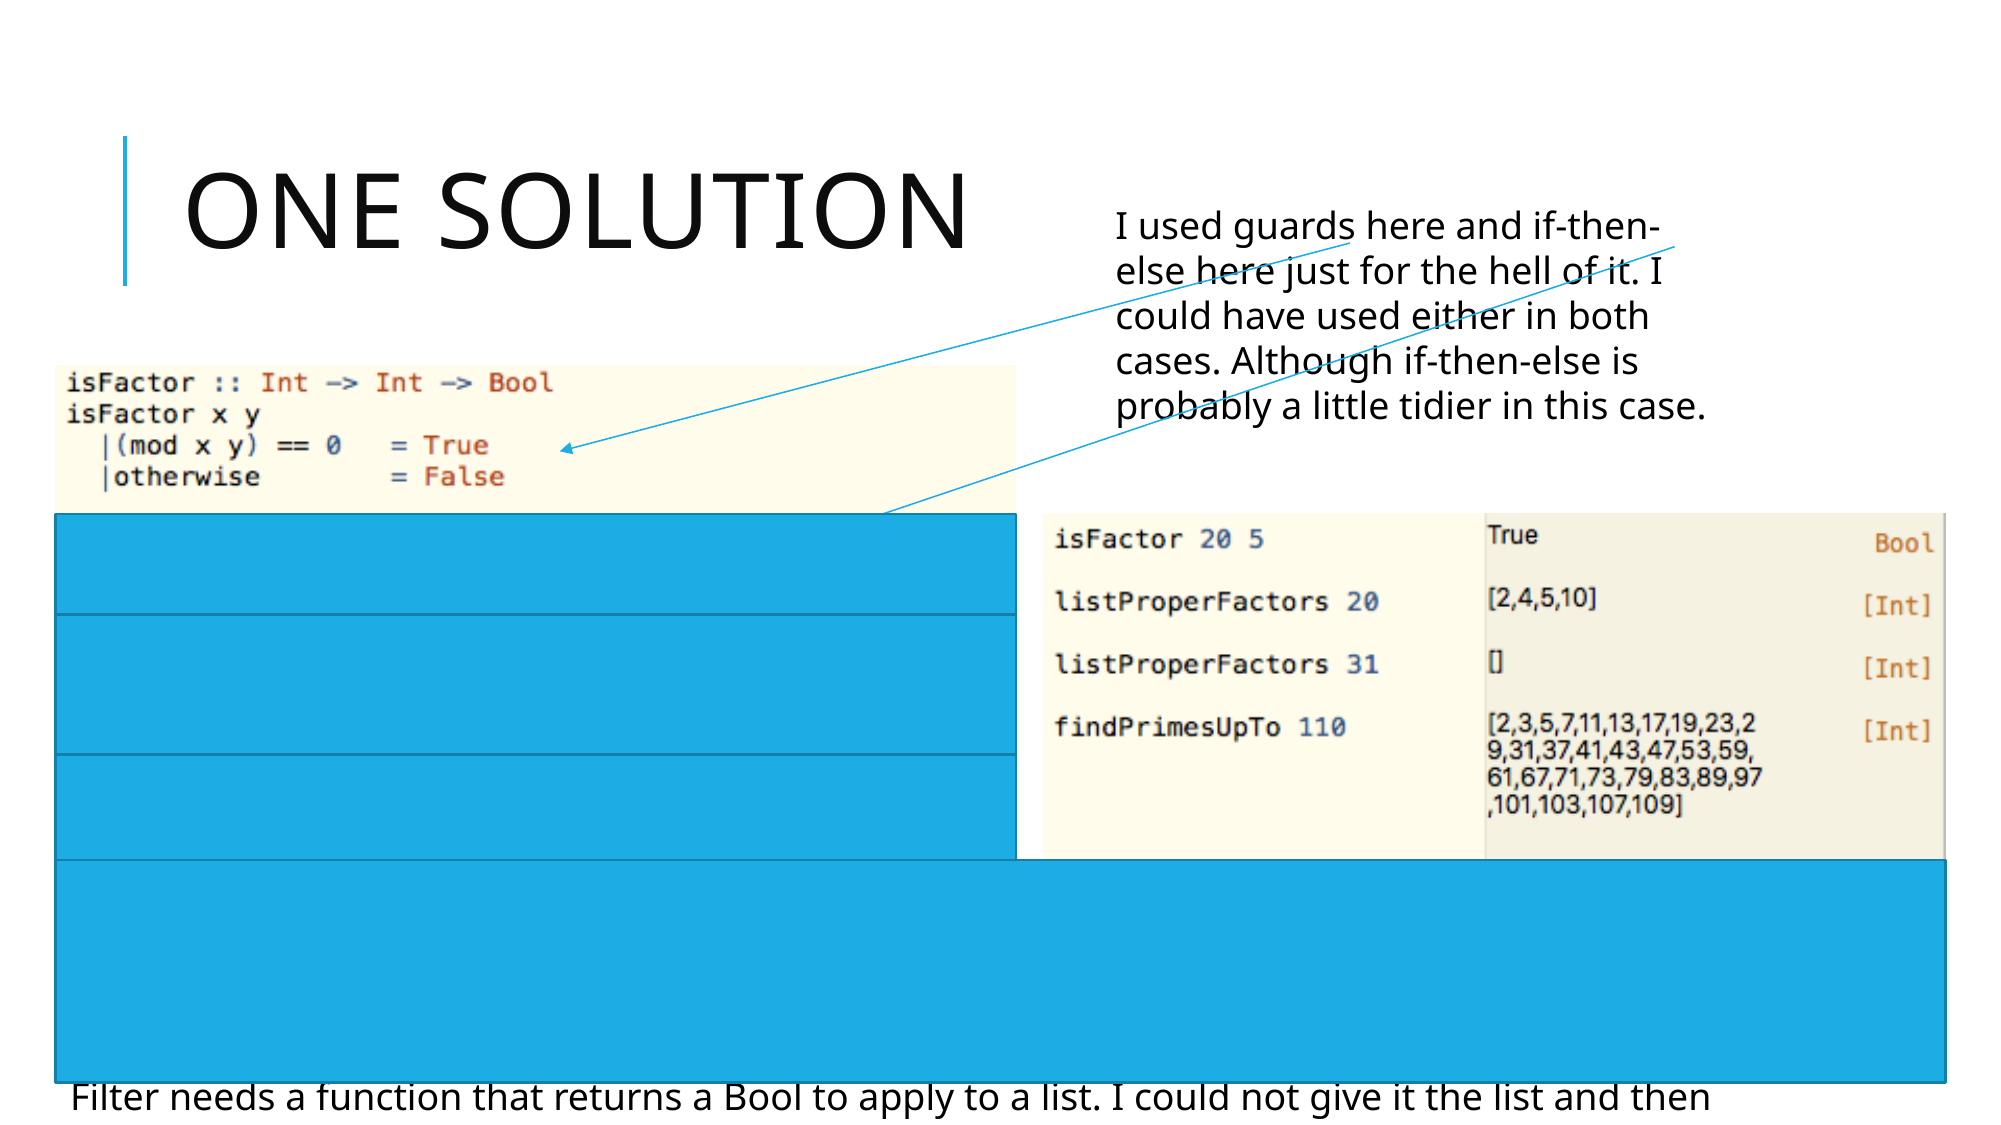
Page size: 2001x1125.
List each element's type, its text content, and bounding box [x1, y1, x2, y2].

picture [1043, 513, 1946, 862]
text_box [323, 246, 1675, 703]
picture [55, 365, 1017, 862]
text_box Things to notice: my isFactor function works a strange way round – isFactor 20 5 checks if 5 is a factor of 20. This is so that when I use it to filter the list of possible factors I give it the dividend and then the set of divisors. Filter needs a function that returns a Bool to apply to a list. I could not give it the list and then the number to test each member of the list against. Think about that a bit. [55, 1084, 1760, 1125]
text_box [54, 859, 1947, 1084]
title One solution [168, 96, 1763, 342]
text_box I used guards here and if-then-else here just for the hell of it. I could have used either in both cases. Although if-then-else is probably a little tidier in this case. [1100, 194, 1742, 435]
